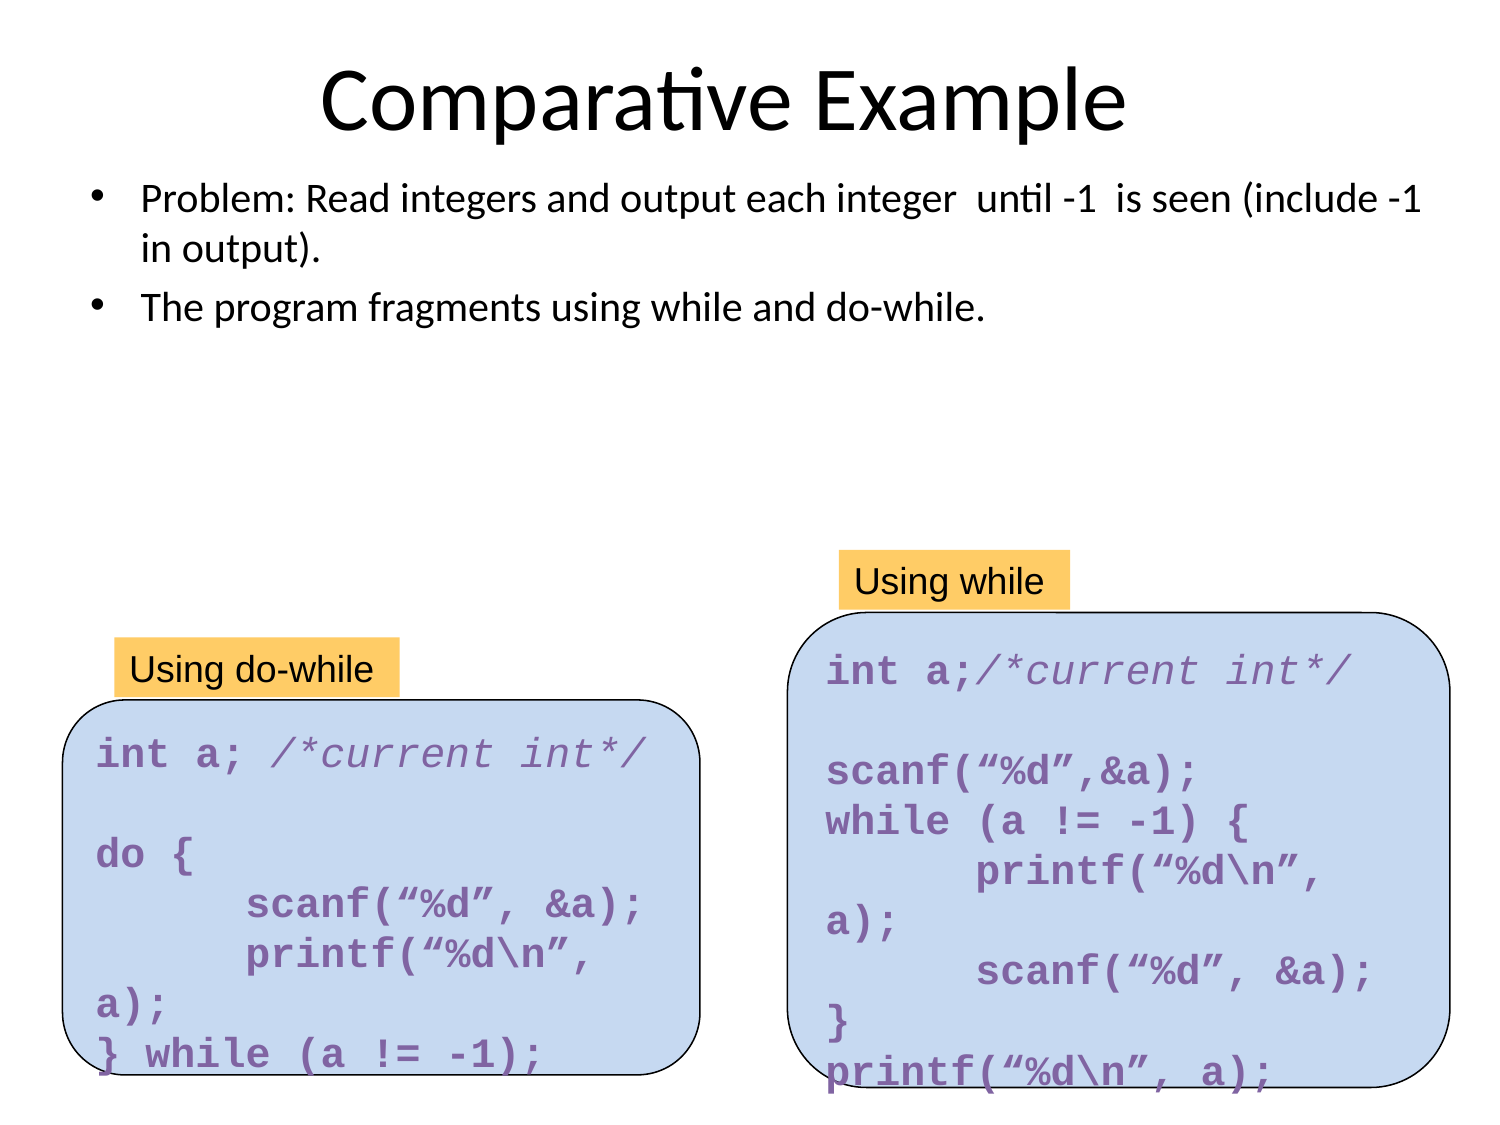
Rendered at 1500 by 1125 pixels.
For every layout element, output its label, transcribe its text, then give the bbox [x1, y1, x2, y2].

text_box Using do-while [114, 637, 400, 698]
list Problem: Read integers and output each integer until -1 is seen (include -1 in output). The program fragments using while and do-while. [75, 162, 1450, 338]
title Comparative Example [87, 24, 1363, 162]
text_box int a;/*current int*/ scanf(“%d”,&a); while (a != -1) { printf(“%d\n”, a); scanf(“%d”, &a); } printf(“%d\n”, a); [787, 612, 1450, 1088]
text_box Using while [838, 549, 1071, 610]
text_box int a; /*current int*/ do { scanf(“%d”, &a); printf(“%d\n”, a); } while (a != -1); [62, 699, 700, 1075]
